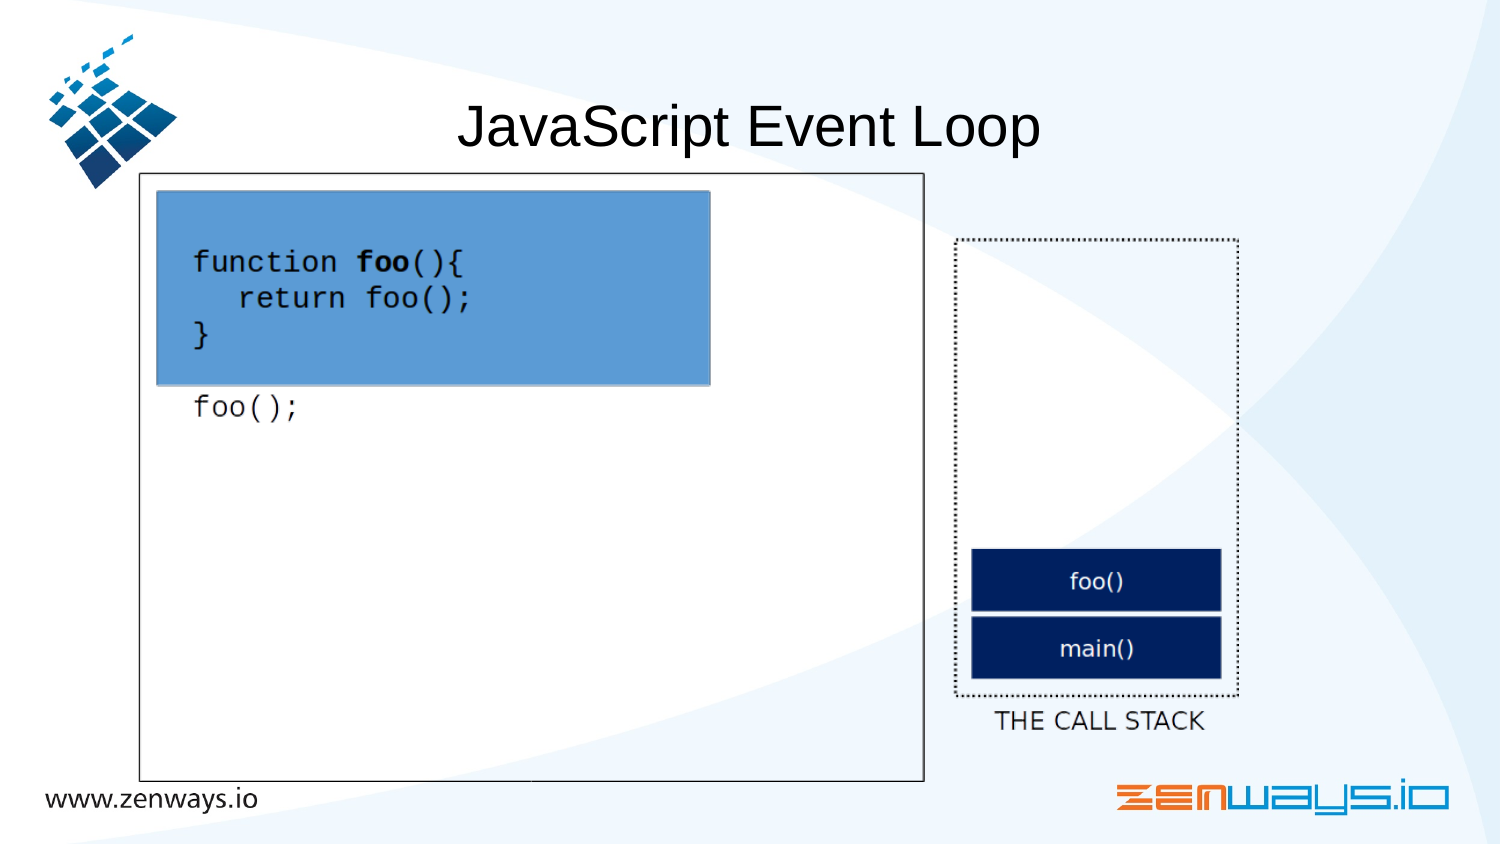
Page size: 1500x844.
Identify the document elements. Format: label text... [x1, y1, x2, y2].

picture [0, 0, 1500, 844]
title JavaScript Event Loop [51, 72, 1449, 167]
